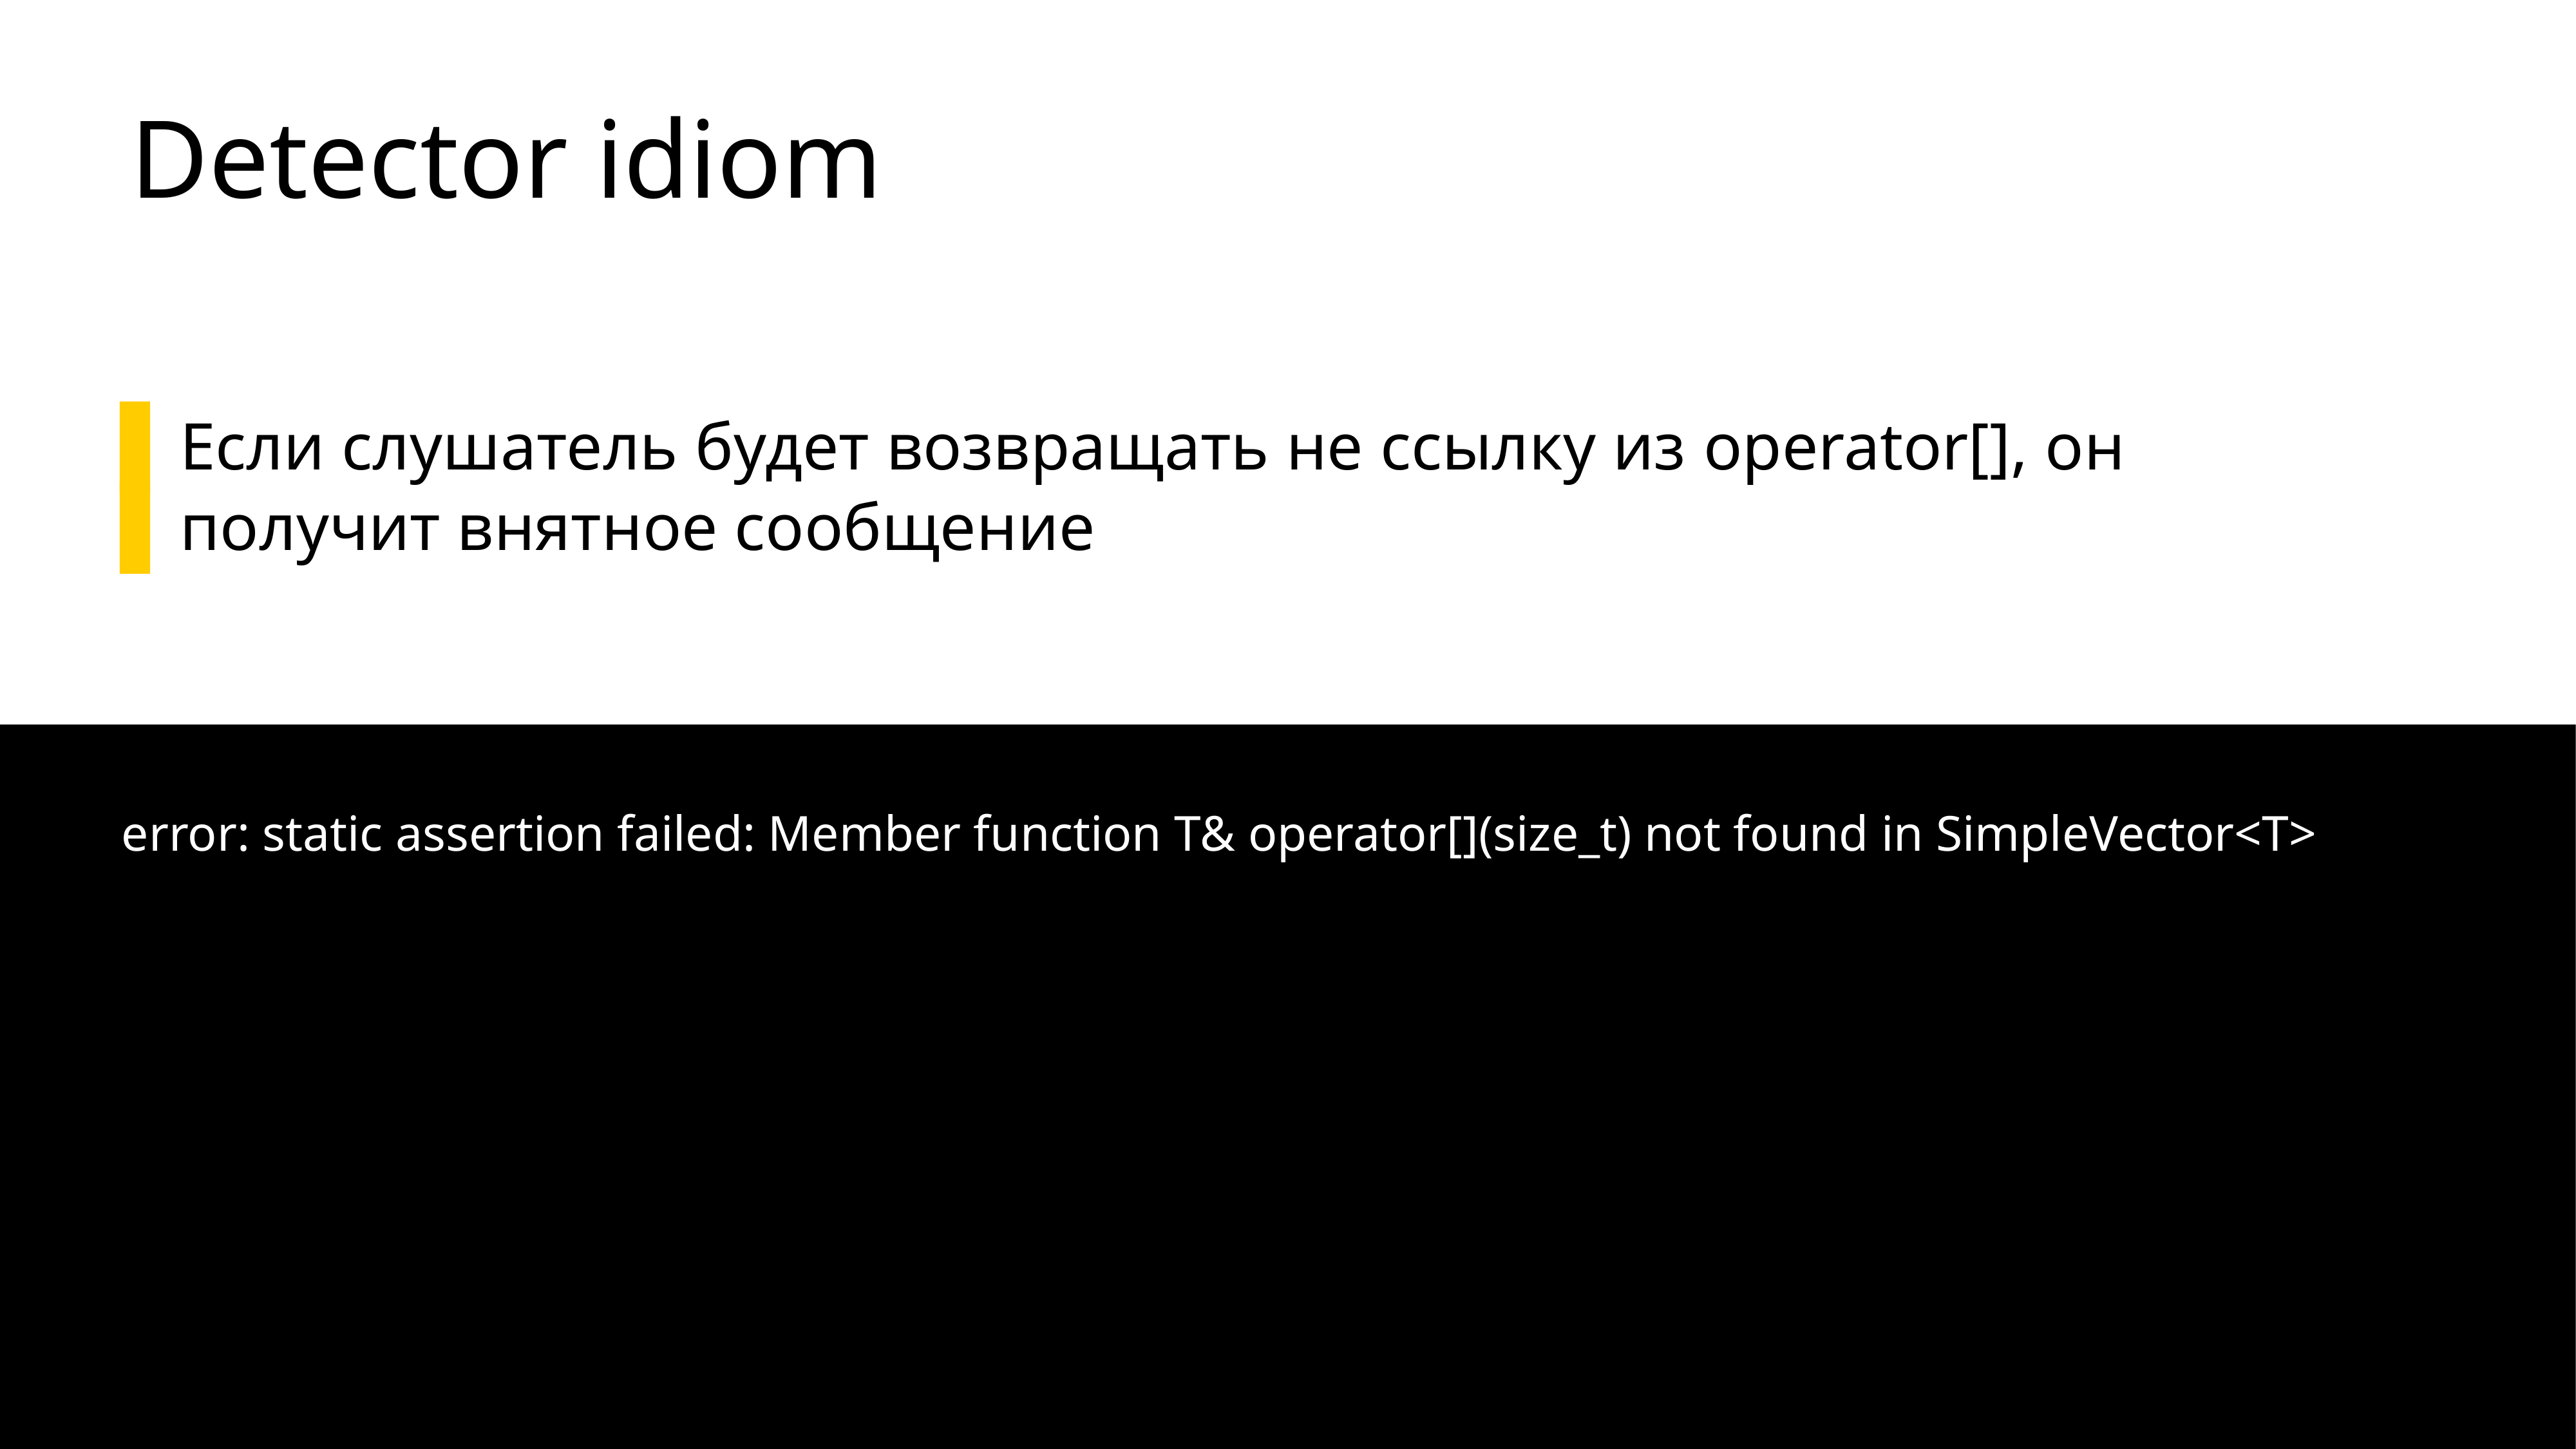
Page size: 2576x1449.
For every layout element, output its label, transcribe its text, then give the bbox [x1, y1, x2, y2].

title Detector idiom [120, 80, 2459, 240]
list error: static assertion failed: Member function T& operator[](size_t) not found in SimpleVector<T> [0, 724, 2576, 1449]
list Если слушатель будет возвращать не ссылку из operator[], он получит внятное сообщение [120, 322, 2177, 644]
